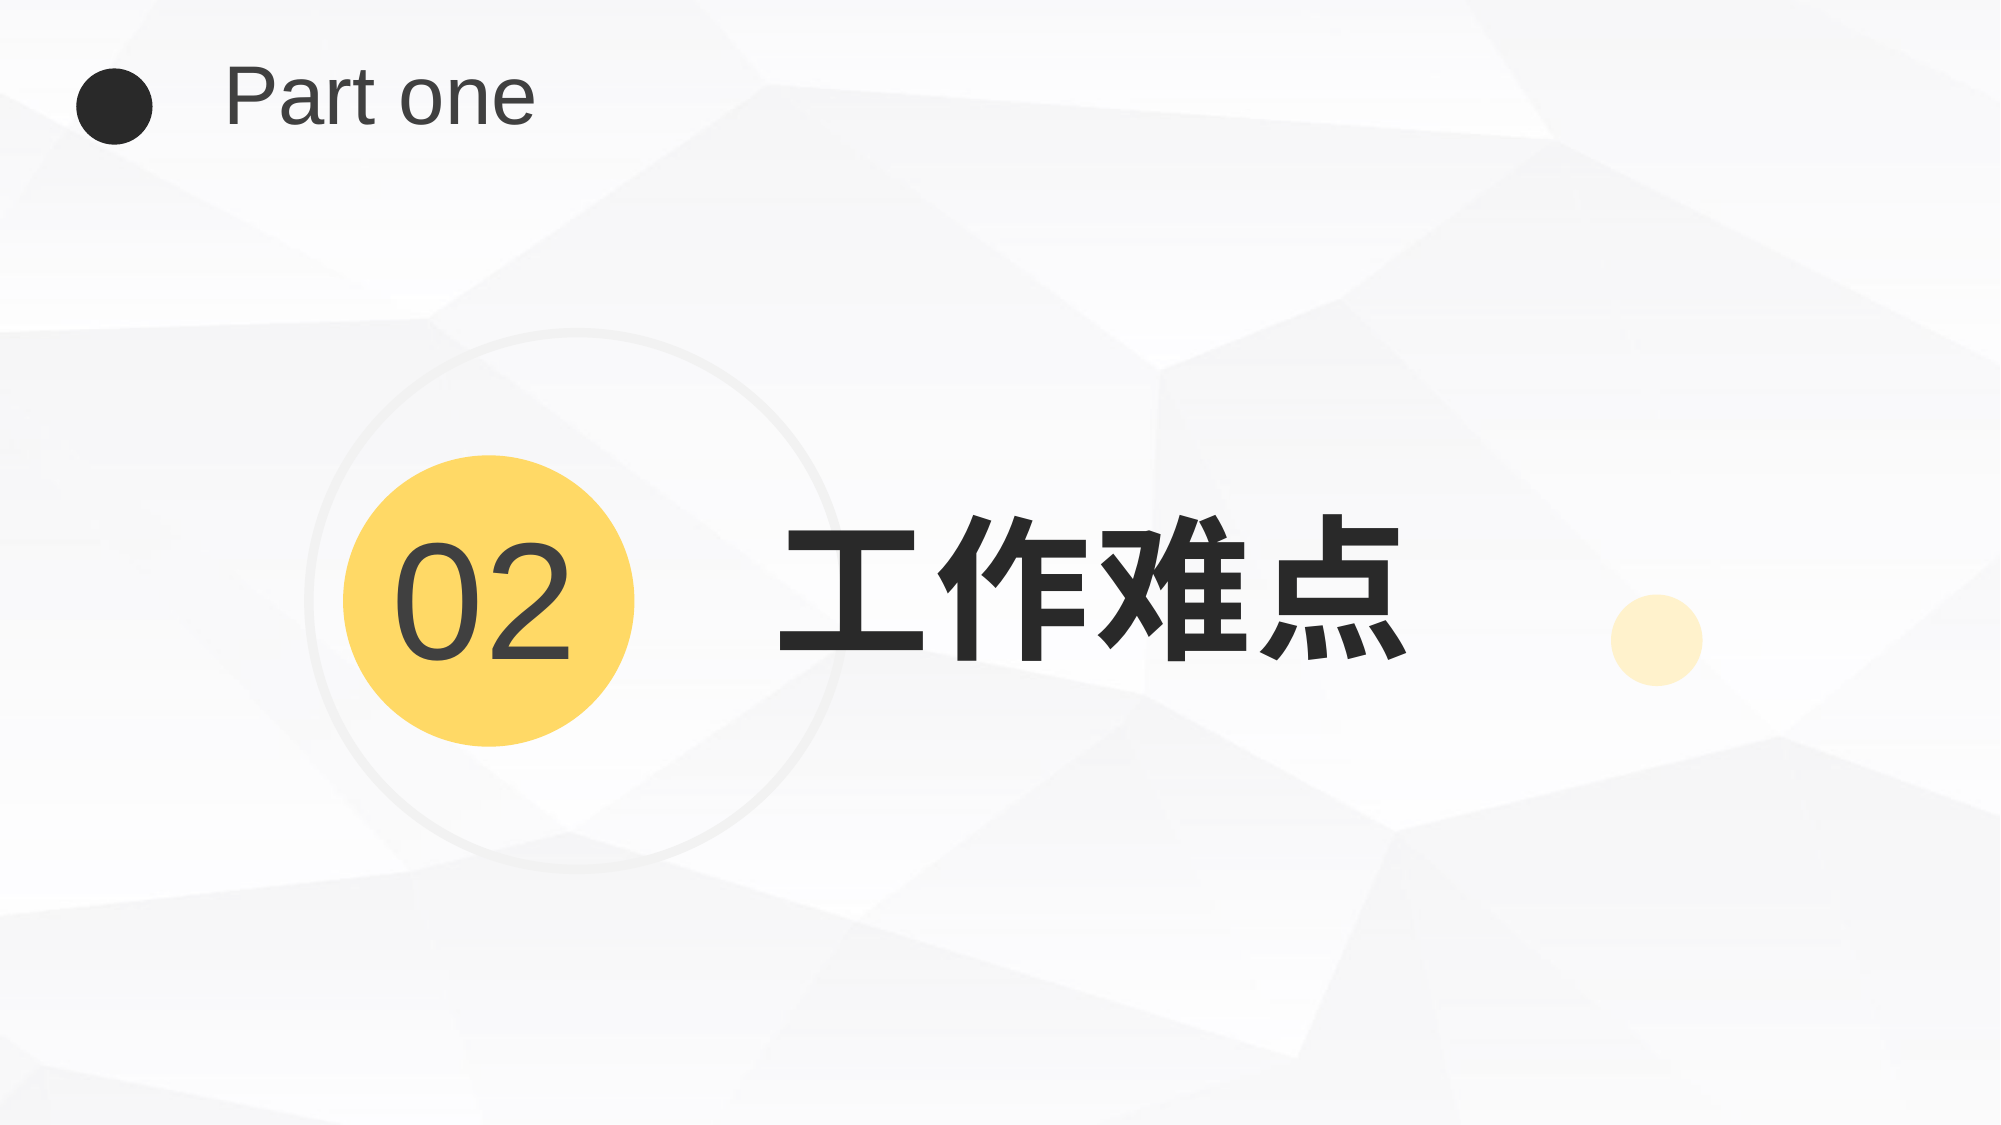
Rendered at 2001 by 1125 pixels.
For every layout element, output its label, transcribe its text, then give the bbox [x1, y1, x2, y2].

text_box Part one [208, 33, 601, 149]
text_box [1609, 593, 1704, 688]
text_box [75, 67, 154, 146]
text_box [308, 332, 846, 870]
text_box 工作难点 [846, 485, 1434, 685]
